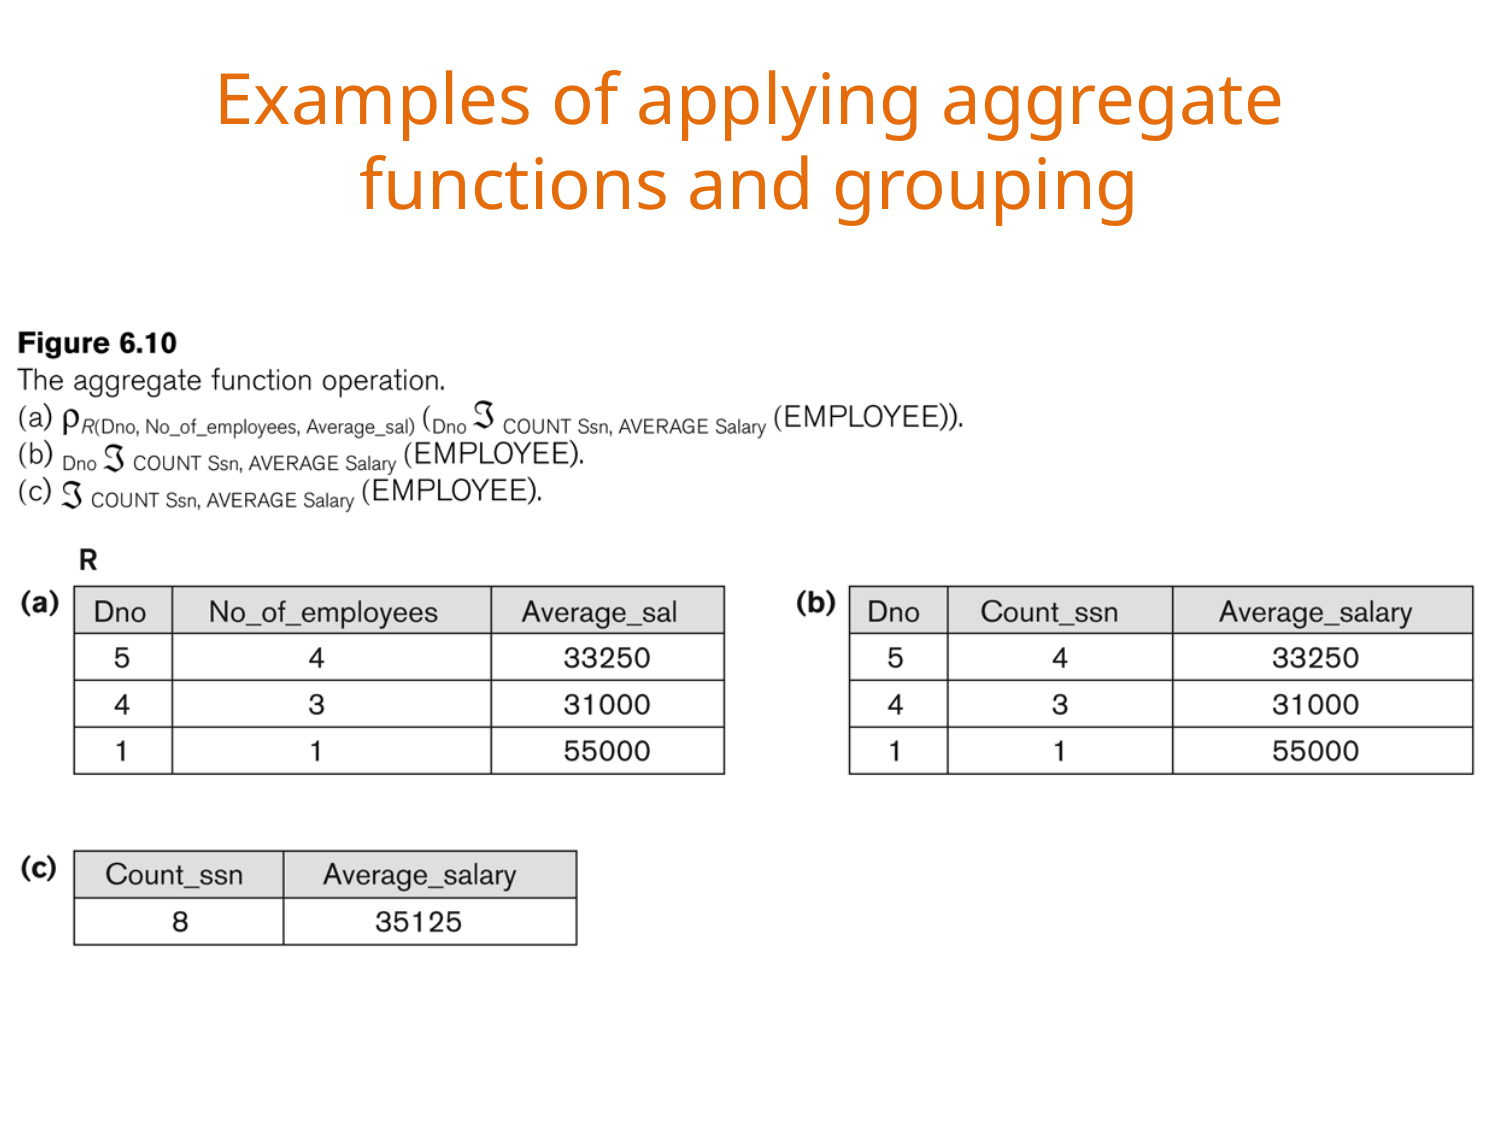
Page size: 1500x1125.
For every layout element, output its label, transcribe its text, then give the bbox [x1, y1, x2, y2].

picture [15, 327, 1477, 951]
title Examples of applying aggregate functions and grouping [75, 45, 1425, 233]
